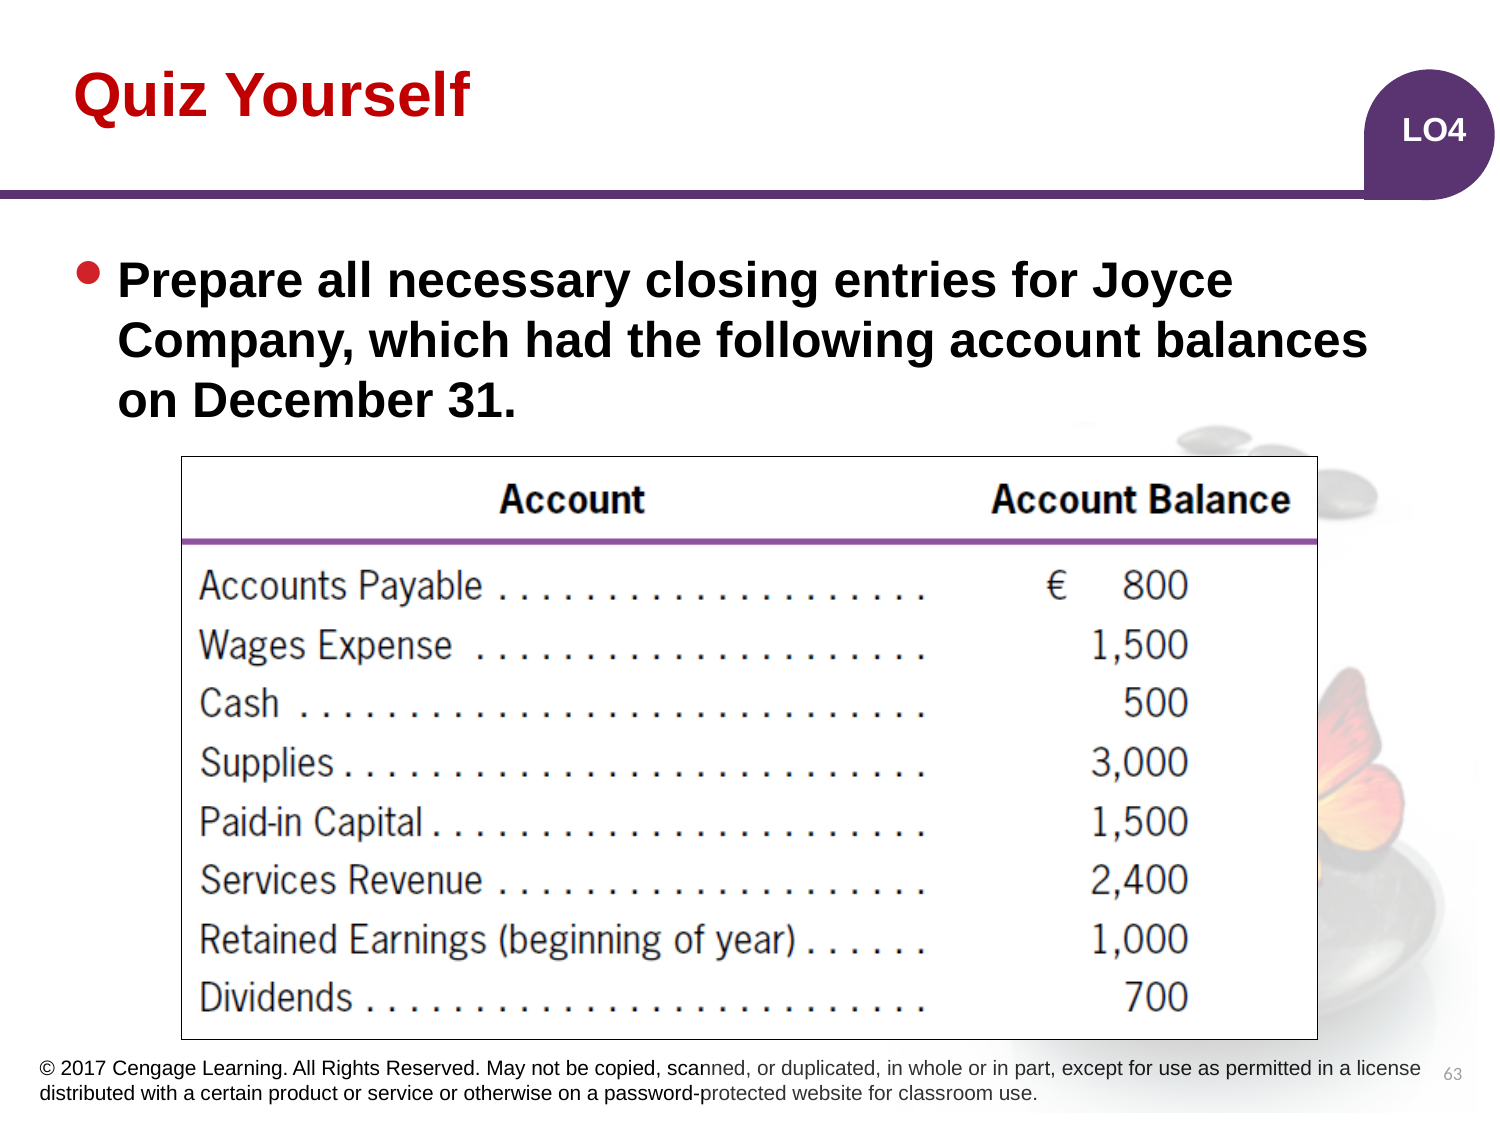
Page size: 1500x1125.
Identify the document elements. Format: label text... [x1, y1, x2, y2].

picture [1084, 1064, 1093, 1075]
picture [831, 1089, 840, 1100]
picture [764, 1089, 774, 1100]
picture [758, 1064, 768, 1075]
picture [936, 1064, 946, 1075]
picture [998, 1064, 1007, 1075]
picture [999, 1089, 1008, 1100]
picture [868, 1085, 874, 1100]
picture [1021, 1089, 1031, 1100]
slide_number 63 [1139, 1042, 1478, 1103]
picture [712, 1064, 721, 1075]
picture [730, 1087, 736, 1100]
picture [969, 1064, 979, 1075]
picture [1074, 1064, 1083, 1075]
picture [892, 1064, 901, 1075]
picture [953, 1089, 963, 1100]
picture [1106, 1064, 1116, 1079]
picture [936, 1089, 945, 1100]
picture [1062, 1064, 1072, 1075]
picture [712, 1089, 718, 1100]
picture [980, 1064, 986, 1075]
picture [853, 1064, 863, 1075]
picture [836, 1064, 847, 1075]
picture [852, 1089, 862, 1100]
picture [899, 1089, 908, 1100]
picture [736, 1089, 746, 1100]
picture [776, 1085, 785, 1100]
picture [886, 1089, 892, 1100]
picture [952, 1064, 962, 1075]
picture [723, 1064, 733, 1075]
list Prepare all necessary closing entries for Joyce Company, which had the following account balances on December 31. [58, 240, 1439, 1014]
picture [914, 1089, 934, 1100]
picture [924, 1060, 933, 1075]
picture [769, 1064, 775, 1075]
picture [908, 1064, 923, 1075]
picture [1117, 1062, 1123, 1075]
picture [808, 1089, 818, 1100]
picture [976, 1089, 991, 1100]
picture [734, 1060, 743, 1075]
picture [792, 1089, 807, 1100]
picture [1015, 1064, 1025, 1079]
picture [1011, 1089, 1020, 1100]
picture [819, 1085, 829, 1100]
picture [748, 1089, 757, 1100]
picture [704, 1089, 711, 1100]
picture [1026, 1064, 1037, 1075]
picture [1095, 1064, 1105, 1075]
picture [946, 1089, 952, 1100]
picture [965, 1089, 975, 1100]
picture [1135, 1064, 1139, 1075]
picture [845, 1087, 851, 1100]
picture [719, 1089, 729, 1100]
picture [864, 1060, 873, 1075]
picture [846, 1062, 852, 1075]
picture [825, 1064, 834, 1075]
picture [757, 1087, 763, 1100]
title Quiz Yourself [58, 40, 1365, 152]
picture [875, 1089, 885, 1100]
picture [704, 1064, 709, 1075]
picture [805, 1064, 815, 1079]
picture [1128, 1060, 1134, 1075]
picture [1038, 1062, 1050, 1075]
picture [793, 1064, 802, 1075]
text_box LO4 [1387, 101, 1482, 156]
picture [782, 1060, 791, 1075]
picture [181, 456, 1318, 1040]
